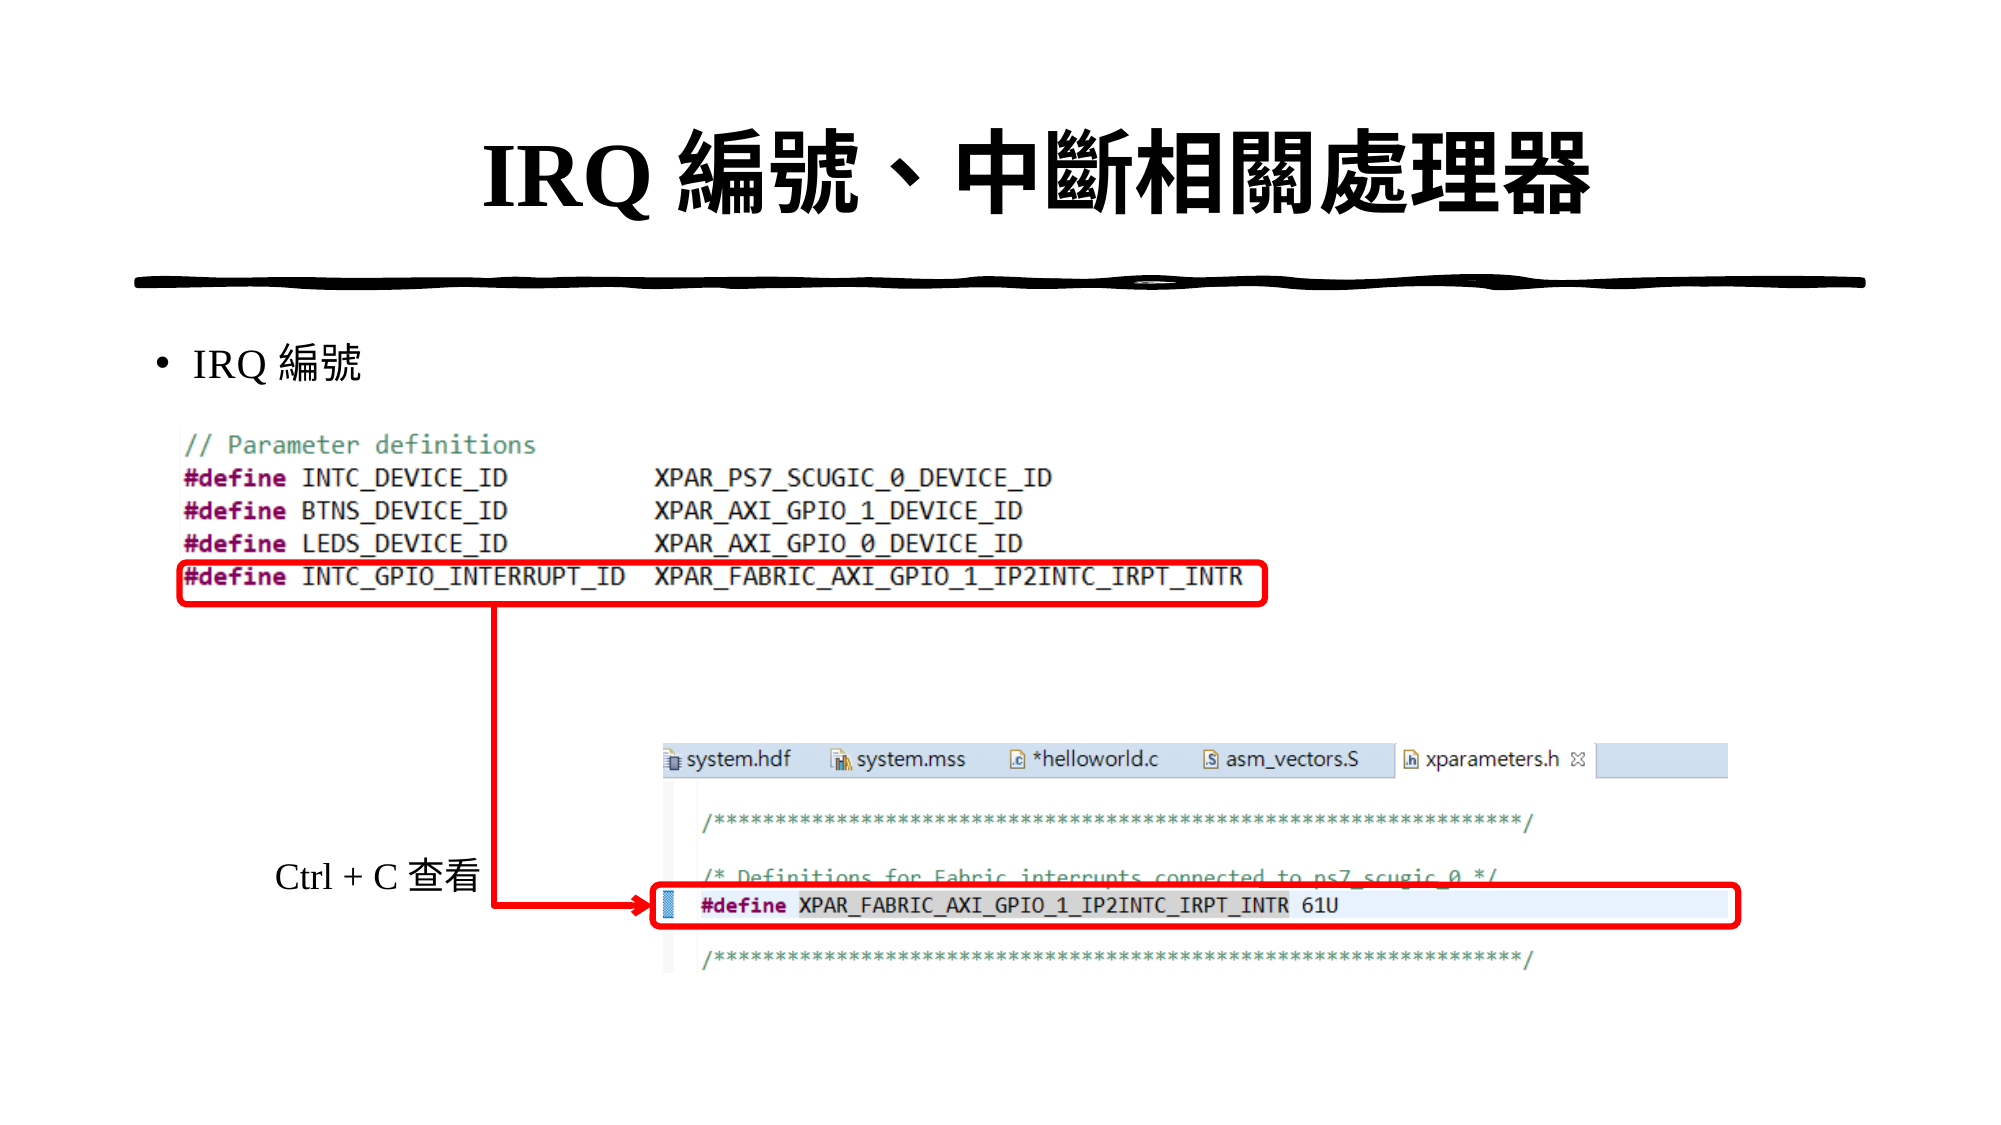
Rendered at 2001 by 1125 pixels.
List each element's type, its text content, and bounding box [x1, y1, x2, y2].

text_box [1728, 883, 1740, 928]
picture [179, 426, 1322, 605]
picture [662, 743, 1728, 973]
title IRQ編號、中斷相關處理器 [137, 59, 1863, 278]
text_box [422, 675, 724, 835]
text_box Ctrl + C查看 [259, 844, 498, 905]
text_box [651, 883, 662, 928]
list IRQ編號 [137, 316, 1863, 1014]
